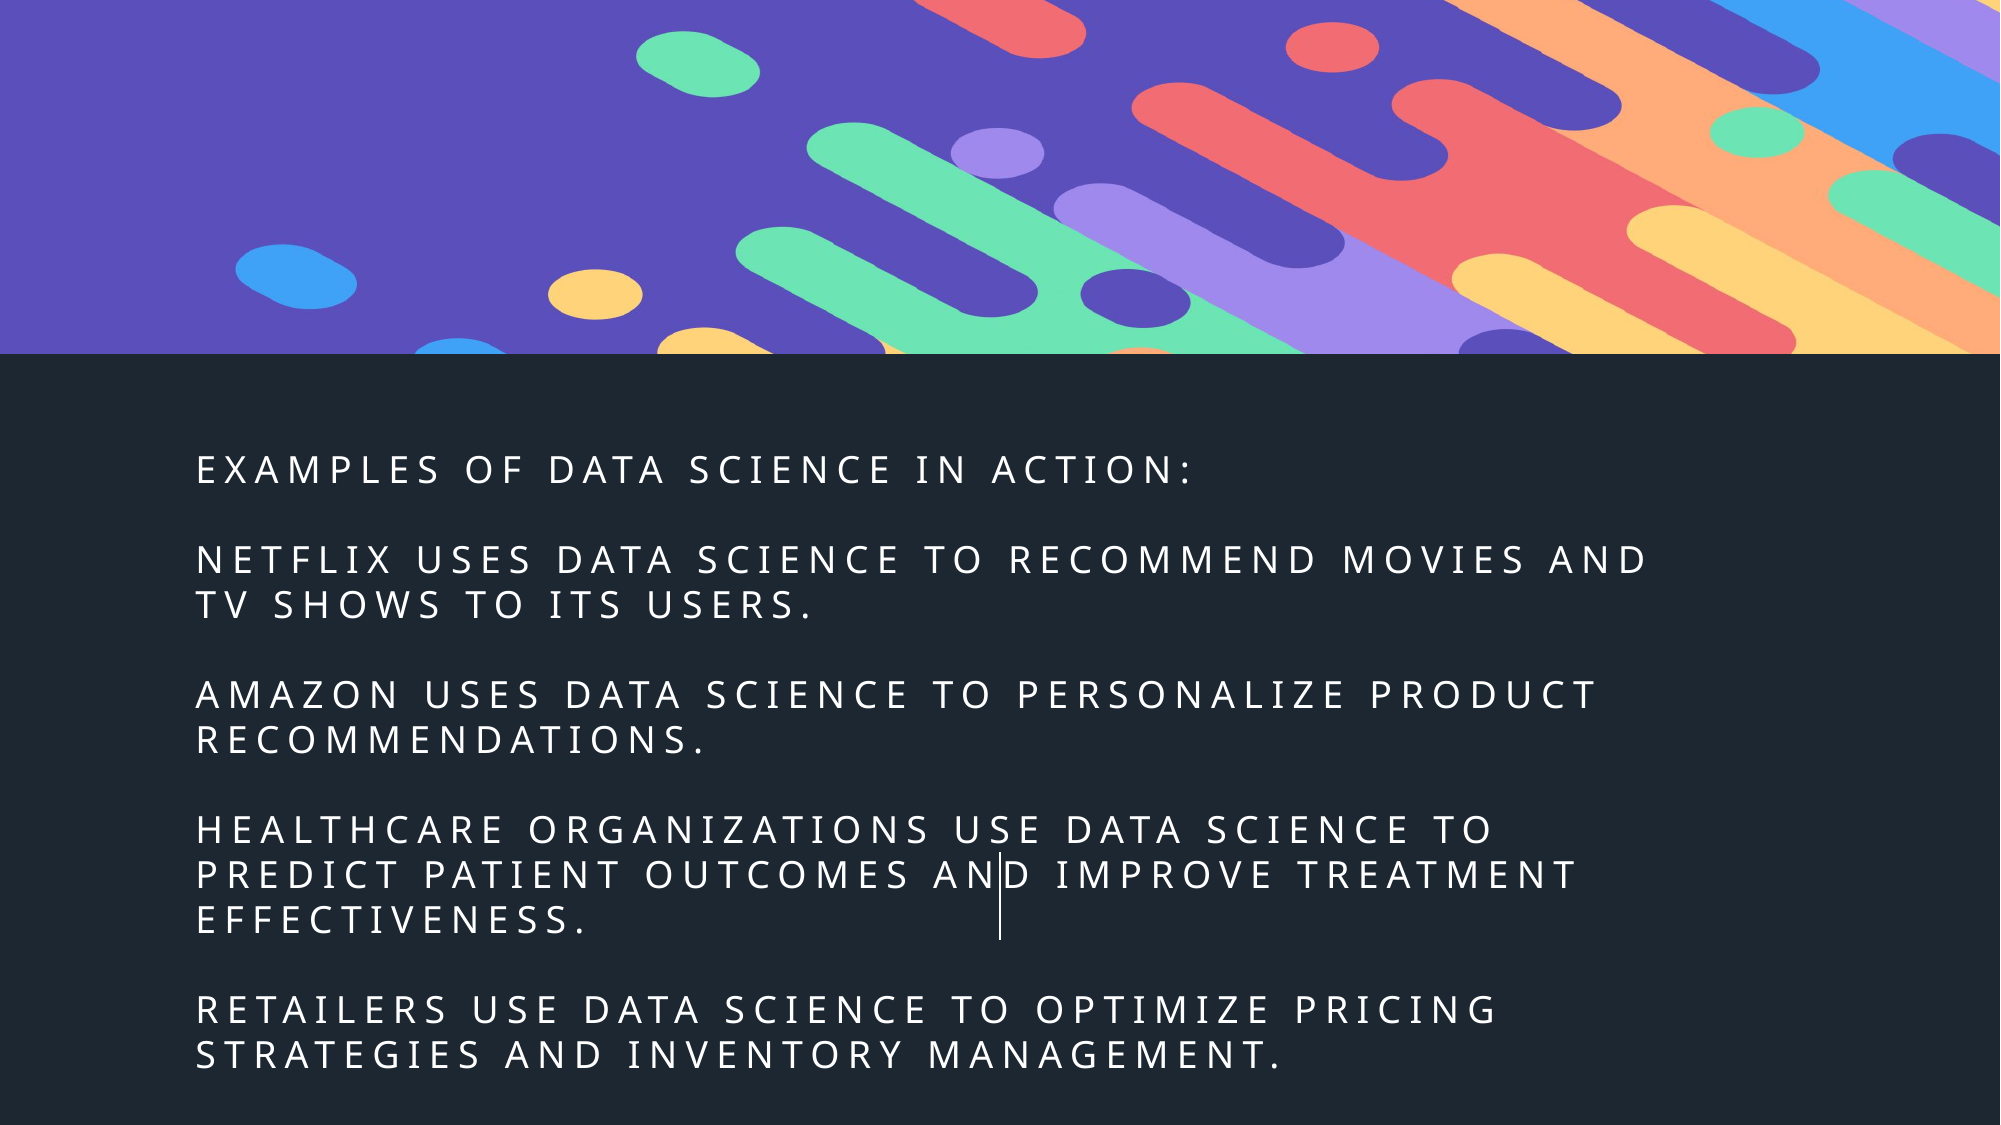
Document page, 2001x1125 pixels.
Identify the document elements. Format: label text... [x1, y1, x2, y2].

picture [0, 0, 2000, 354]
title Examples of data science in action: Netflix uses data science to recommend movies and TV shows to its users. Amazon uses data science to personalize product recommendations. Healthcare organizations use data science to predict patient outcomes and improve treatment effectiveness. Retailers use data science to optimize pricing strategies and inventory management. [195, 396, 1720, 1125]
text_box [0, 354, 2000, 1125]
